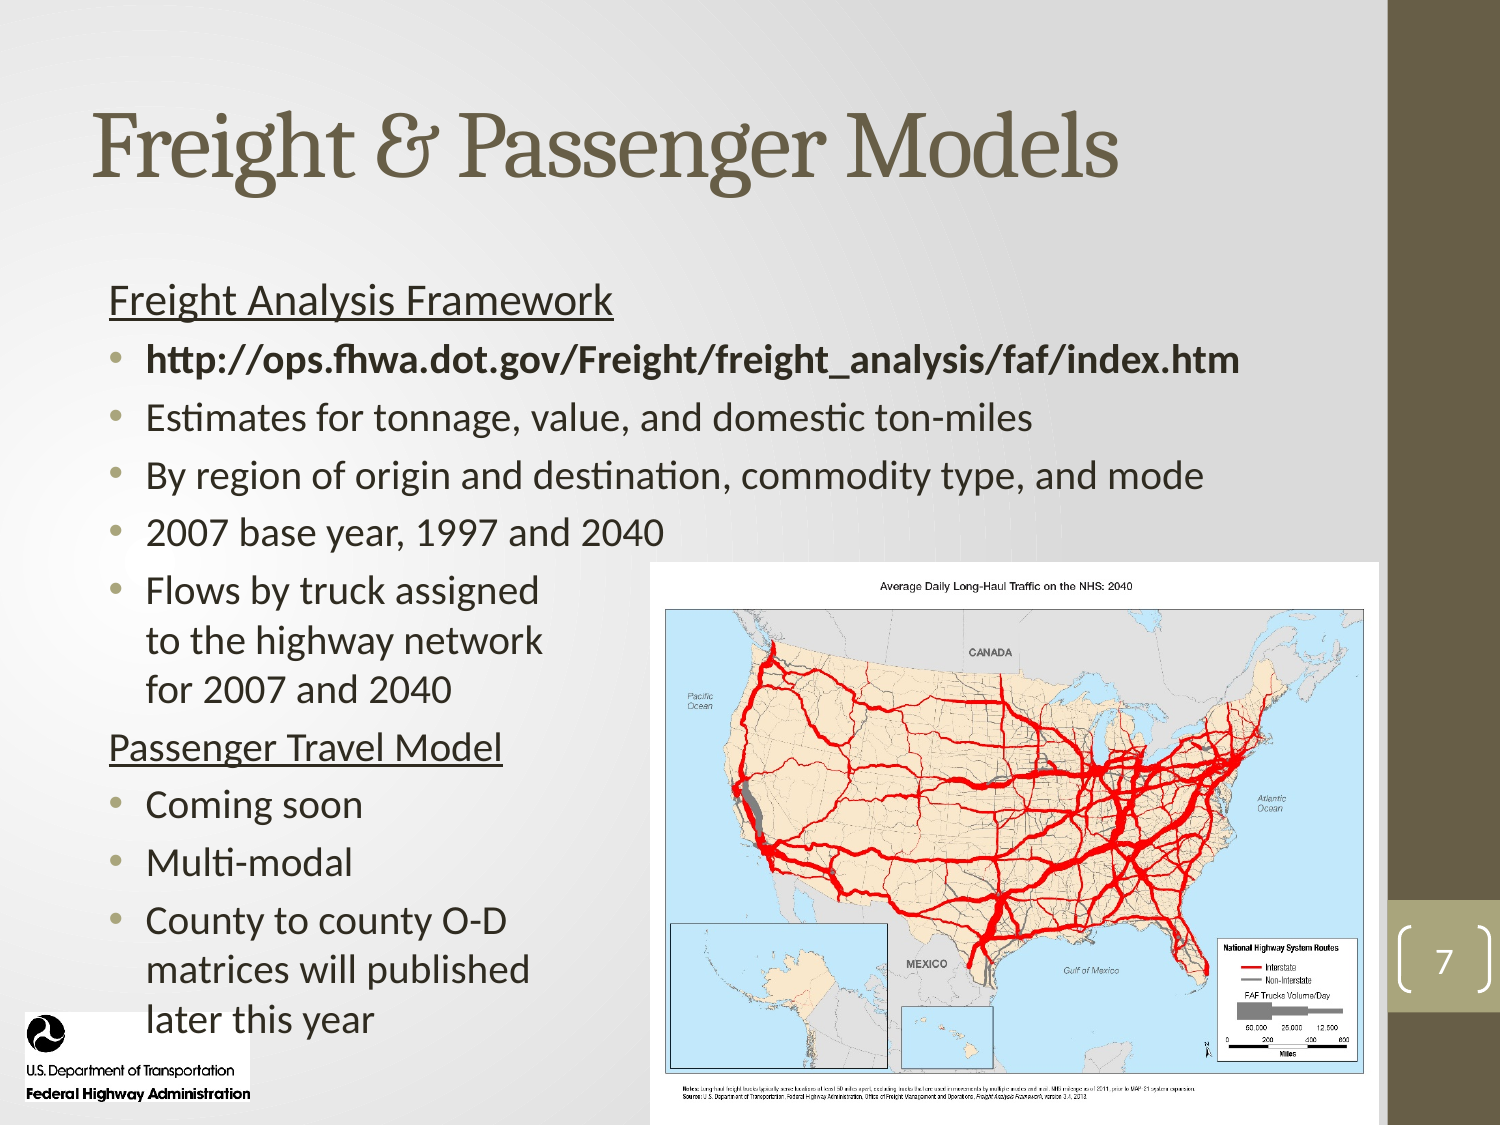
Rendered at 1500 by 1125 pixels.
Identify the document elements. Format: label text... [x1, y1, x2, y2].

title Freight & Passenger Models [75, 45, 1325, 233]
slide_number 7 [1397, 925, 1492, 994]
list Freight Analysis Framework http://ops.fhwa.dot.gov/Freight/freight_analysis/faf/index.htm Estimates for tonnage, value, and domestic ton-miles By region of origin and destination, commodity type, and mode 2007 base year, 1997 and 2040 Flows by truck assigned to the highway network for 2007 and 2040 Passenger Travel Model Coming soon Multi-modal County to county O-D matrices will published later this year [75, 262, 1325, 1050]
picture [24, 1012, 250, 1102]
picture [649, 561, 1379, 1125]
